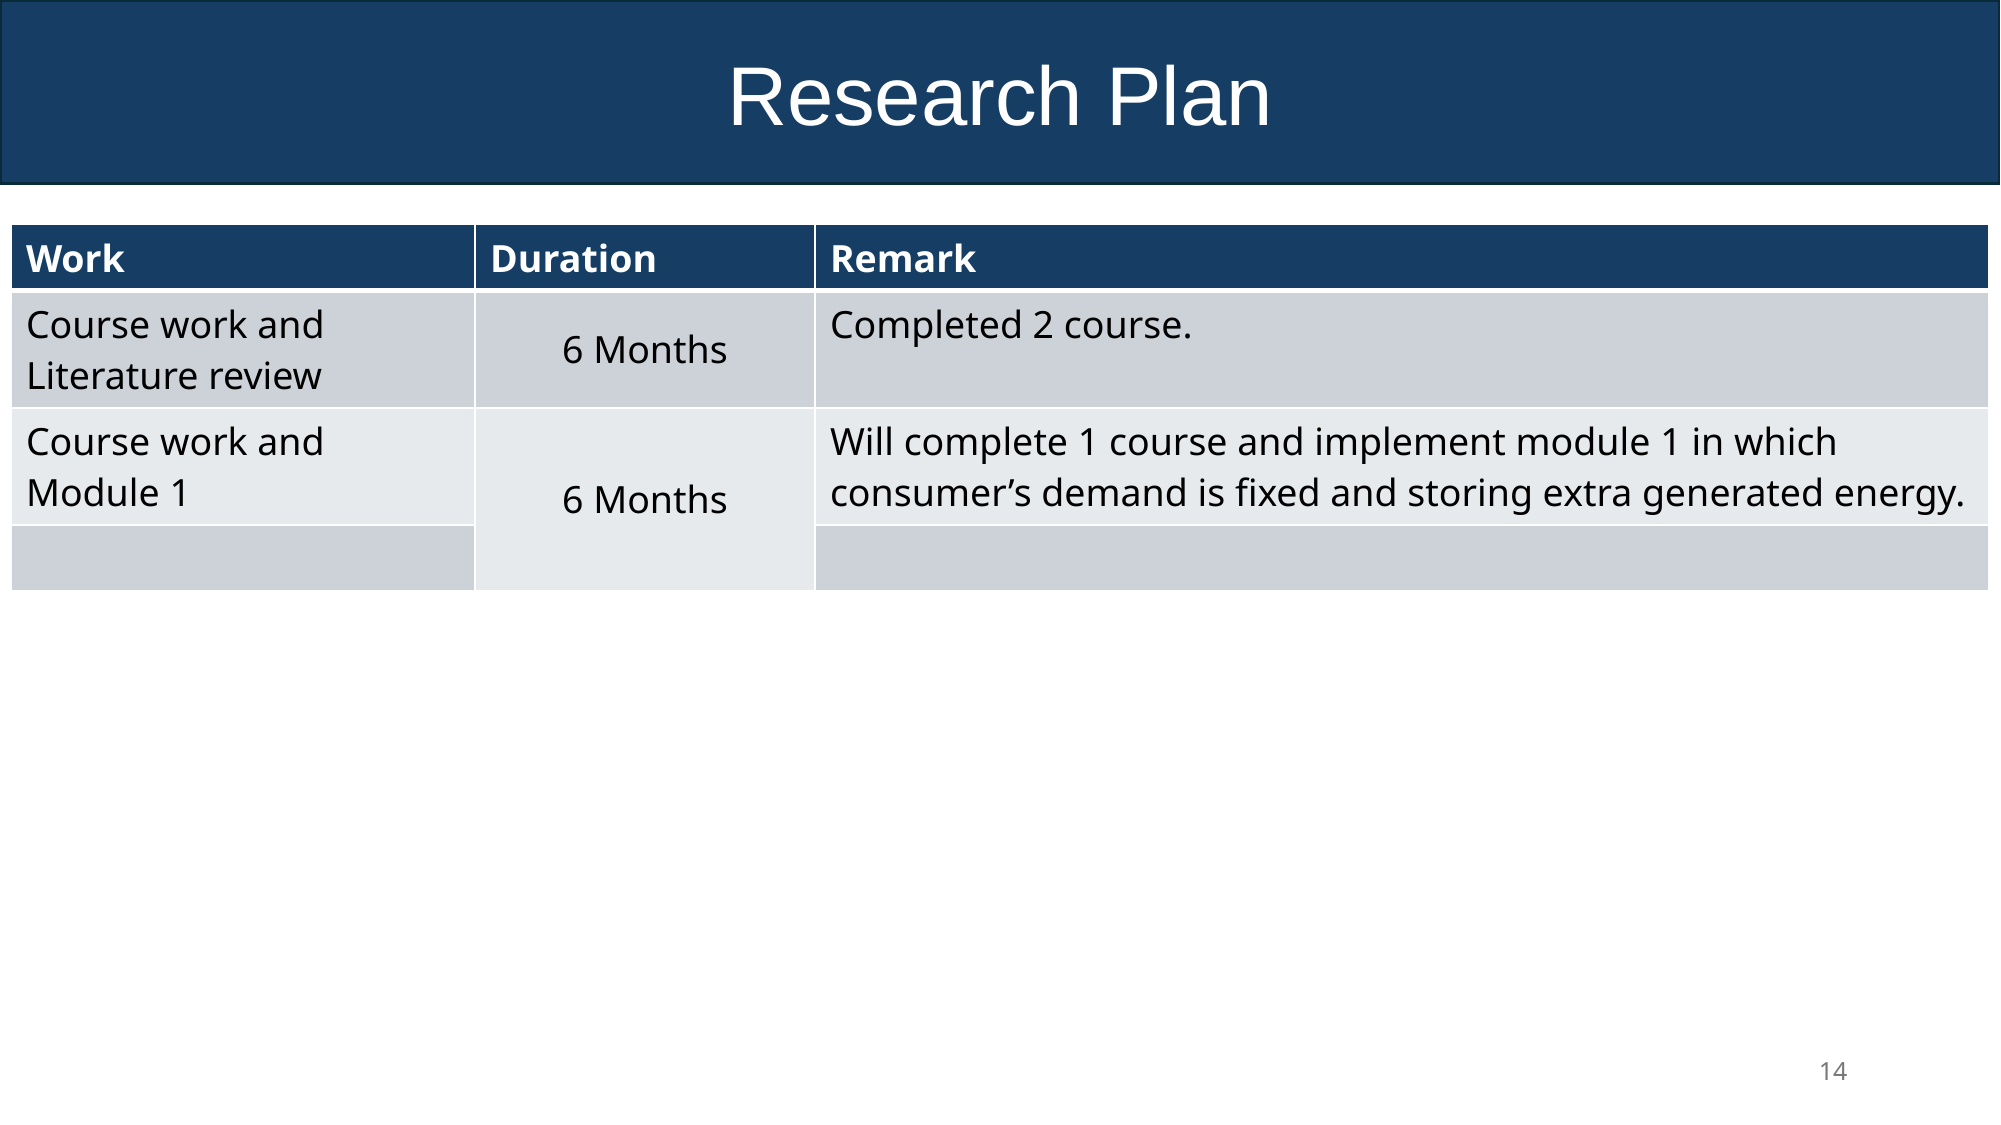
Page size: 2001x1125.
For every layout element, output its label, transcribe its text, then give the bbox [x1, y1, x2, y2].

table_header Work [12, 225, 474, 288]
text_box Research Plan [0, 0, 2000, 185]
table_cell 6 Months [476, 293, 814, 407]
table_cell [816, 526, 1988, 590]
table_cell Course work and Literature review [12, 293, 474, 407]
table_header Duration [476, 225, 814, 288]
table_cell Course work and Module 1 [12, 409, 474, 524]
table_cell Will complete 1 course and implement module 1 in which consumer’s demand is fixed and storing extra generated energy. [816, 409, 1988, 524]
table_cell [12, 526, 474, 590]
table_cell Completed 2 course. [816, 293, 1988, 407]
table_cell 6 Months [476, 409, 814, 590]
slide_number 14 [1412, 1042, 1863, 1103]
table_header Remark [816, 225, 1988, 288]
